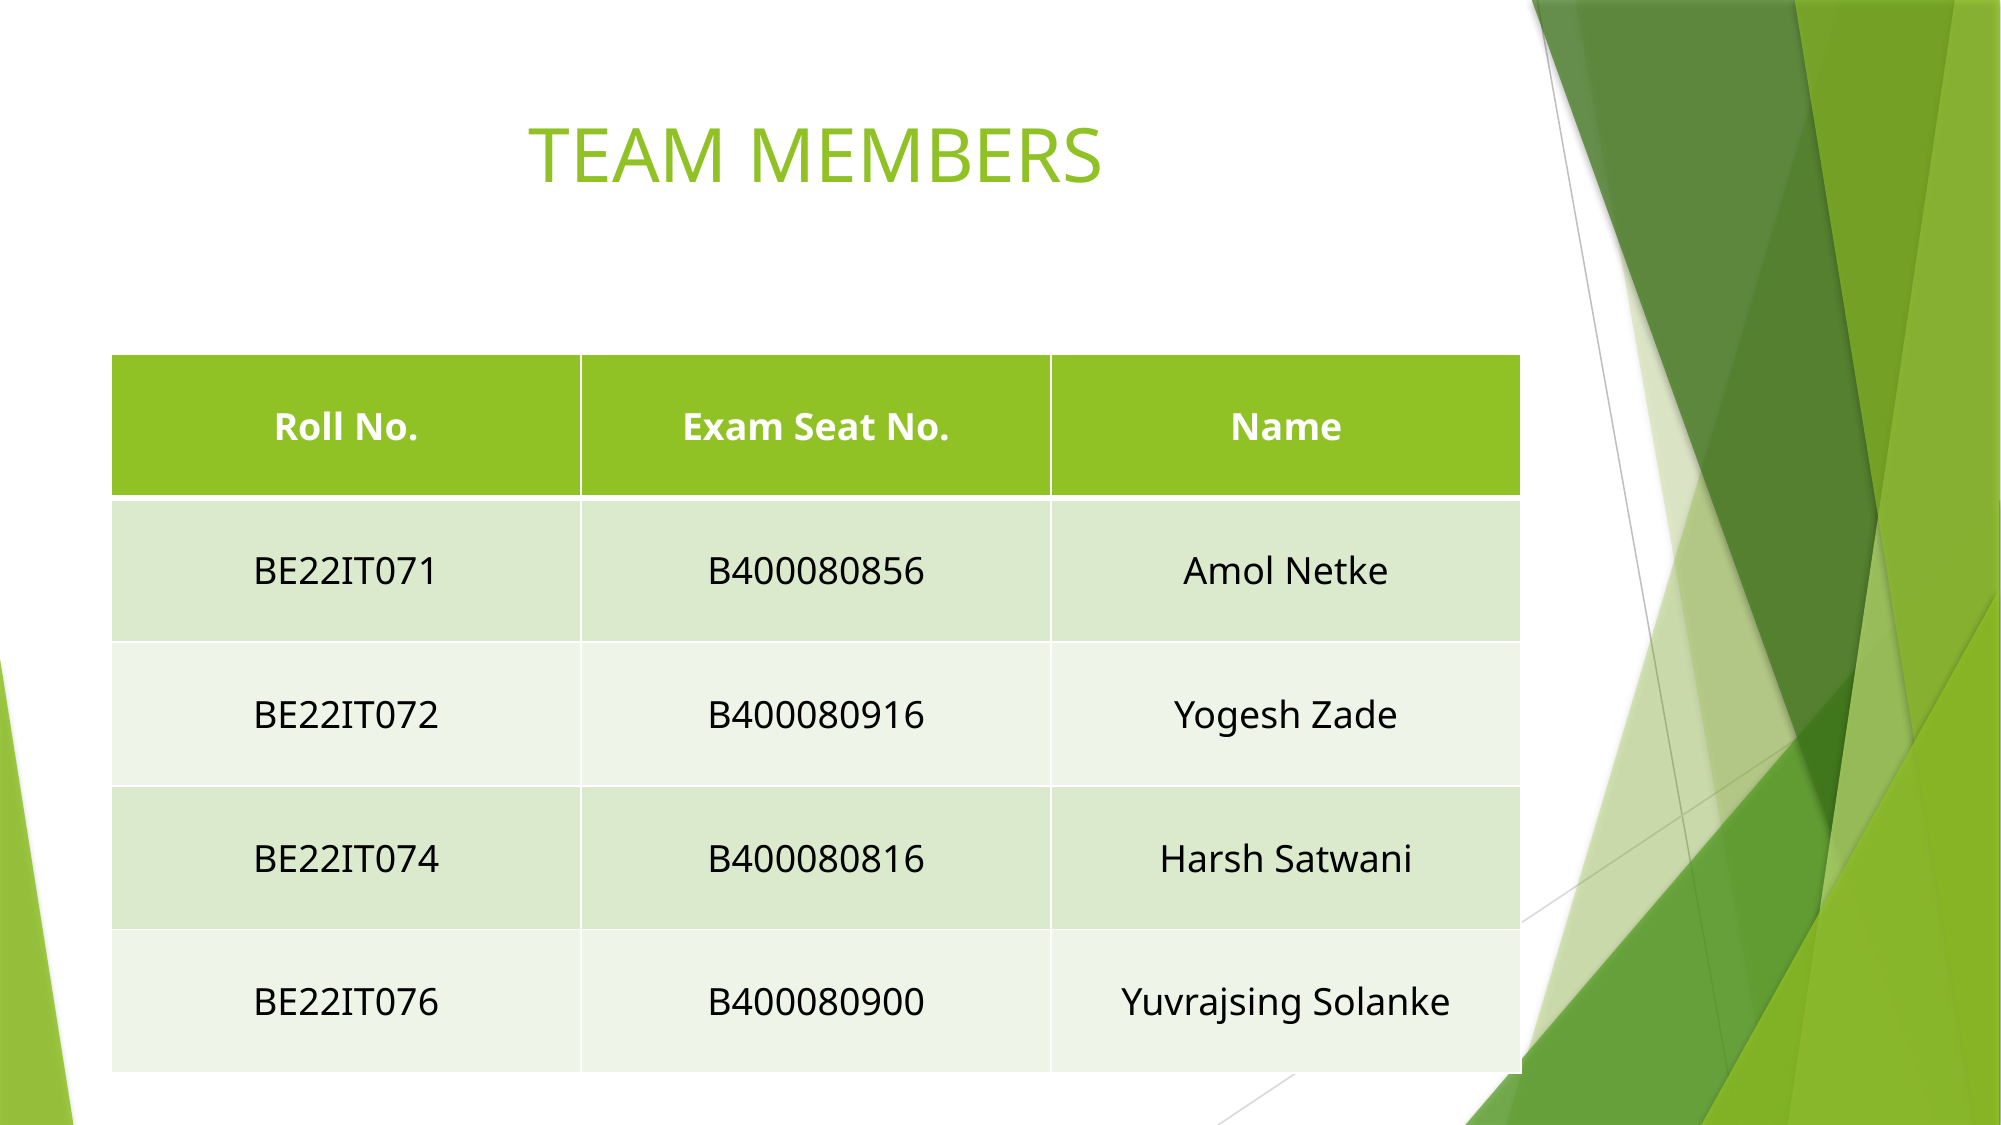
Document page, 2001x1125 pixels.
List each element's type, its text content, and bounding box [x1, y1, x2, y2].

table_cell B400080900 [582, 930, 1050, 1072]
table_header Name [1052, 355, 1520, 495]
table_cell Harsh Satwani [1052, 787, 1520, 929]
table_cell B400080856 [582, 501, 1050, 641]
table_cell B400080816 [582, 787, 1050, 929]
table_cell BE22IT074 [112, 787, 580, 929]
table_cell BE22IT071 [112, 501, 580, 641]
table_cell BE22IT072 [112, 643, 580, 785]
table_cell Yogesh Zade [1052, 643, 1520, 785]
table_header Exam Seat No. [582, 355, 1050, 495]
table_cell BE22IT076 [112, 930, 580, 1072]
table_cell B400080916 [582, 643, 1050, 785]
table_cell Yuvrajsing Solanke [1052, 930, 1520, 1072]
title TEAM MEMBERS [111, 99, 1522, 317]
table_header Roll No. [112, 355, 580, 495]
table_cell Amol Netke [1052, 501, 1520, 641]
